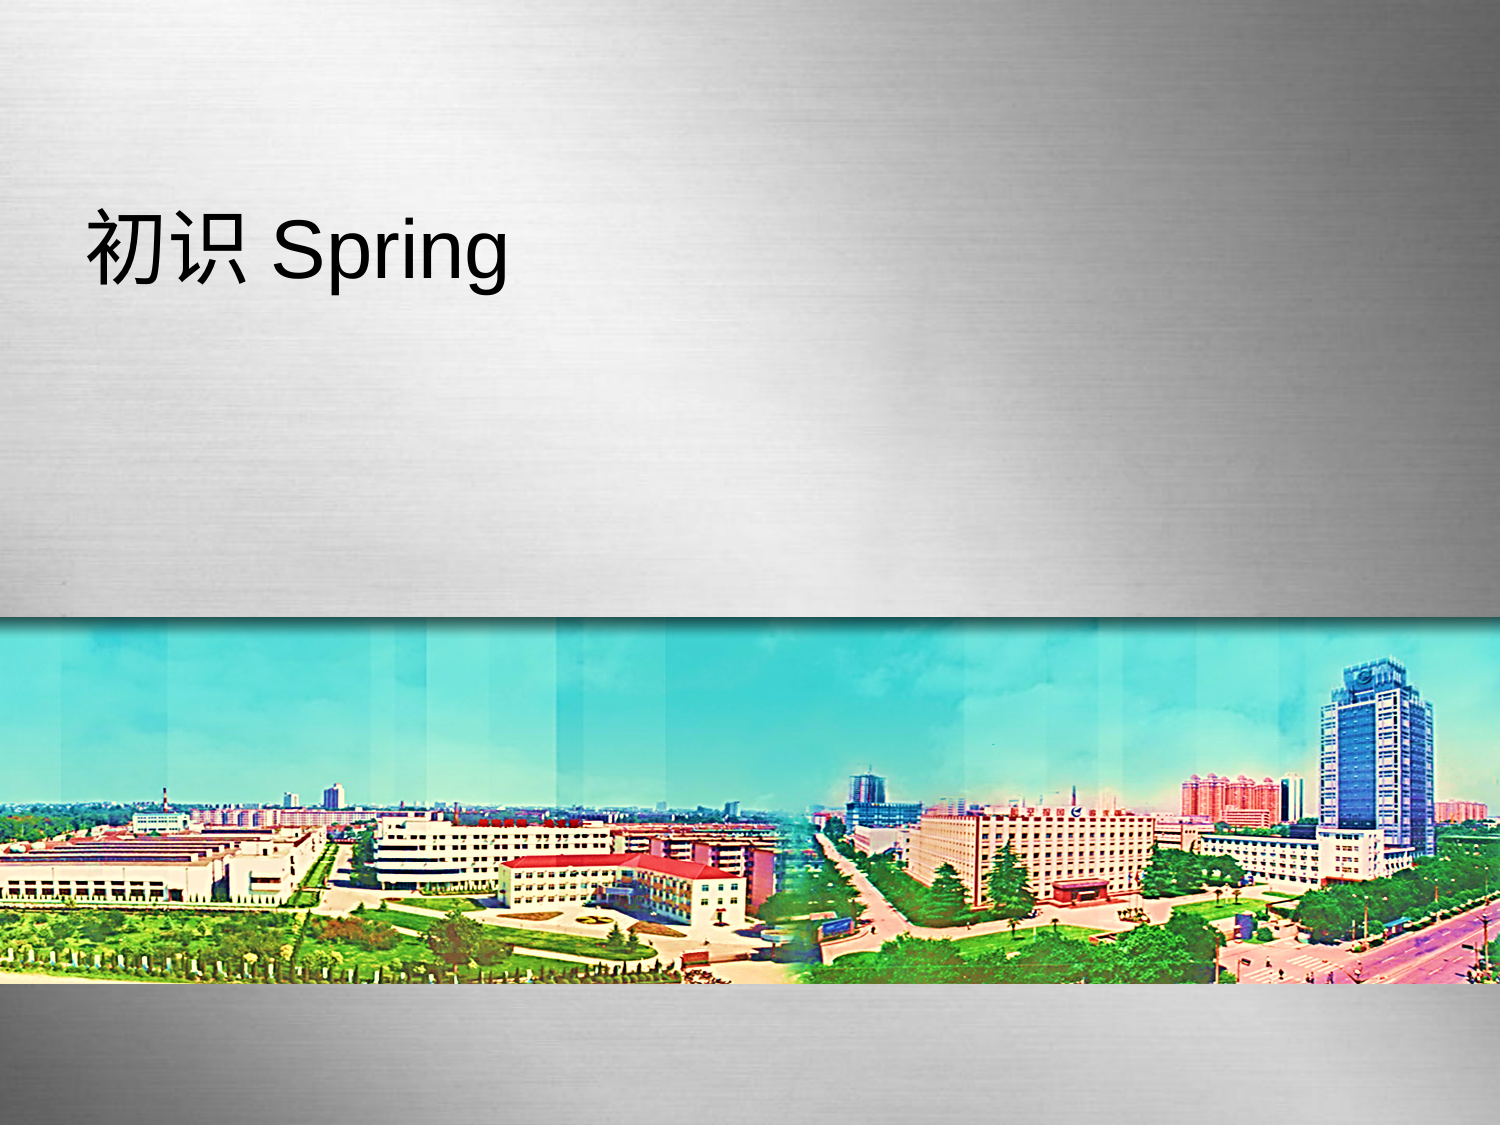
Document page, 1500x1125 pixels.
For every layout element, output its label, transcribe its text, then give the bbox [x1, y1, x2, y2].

text_box 初识Spring [69, 188, 1361, 303]
picture [0, 0, 1500, 1125]
